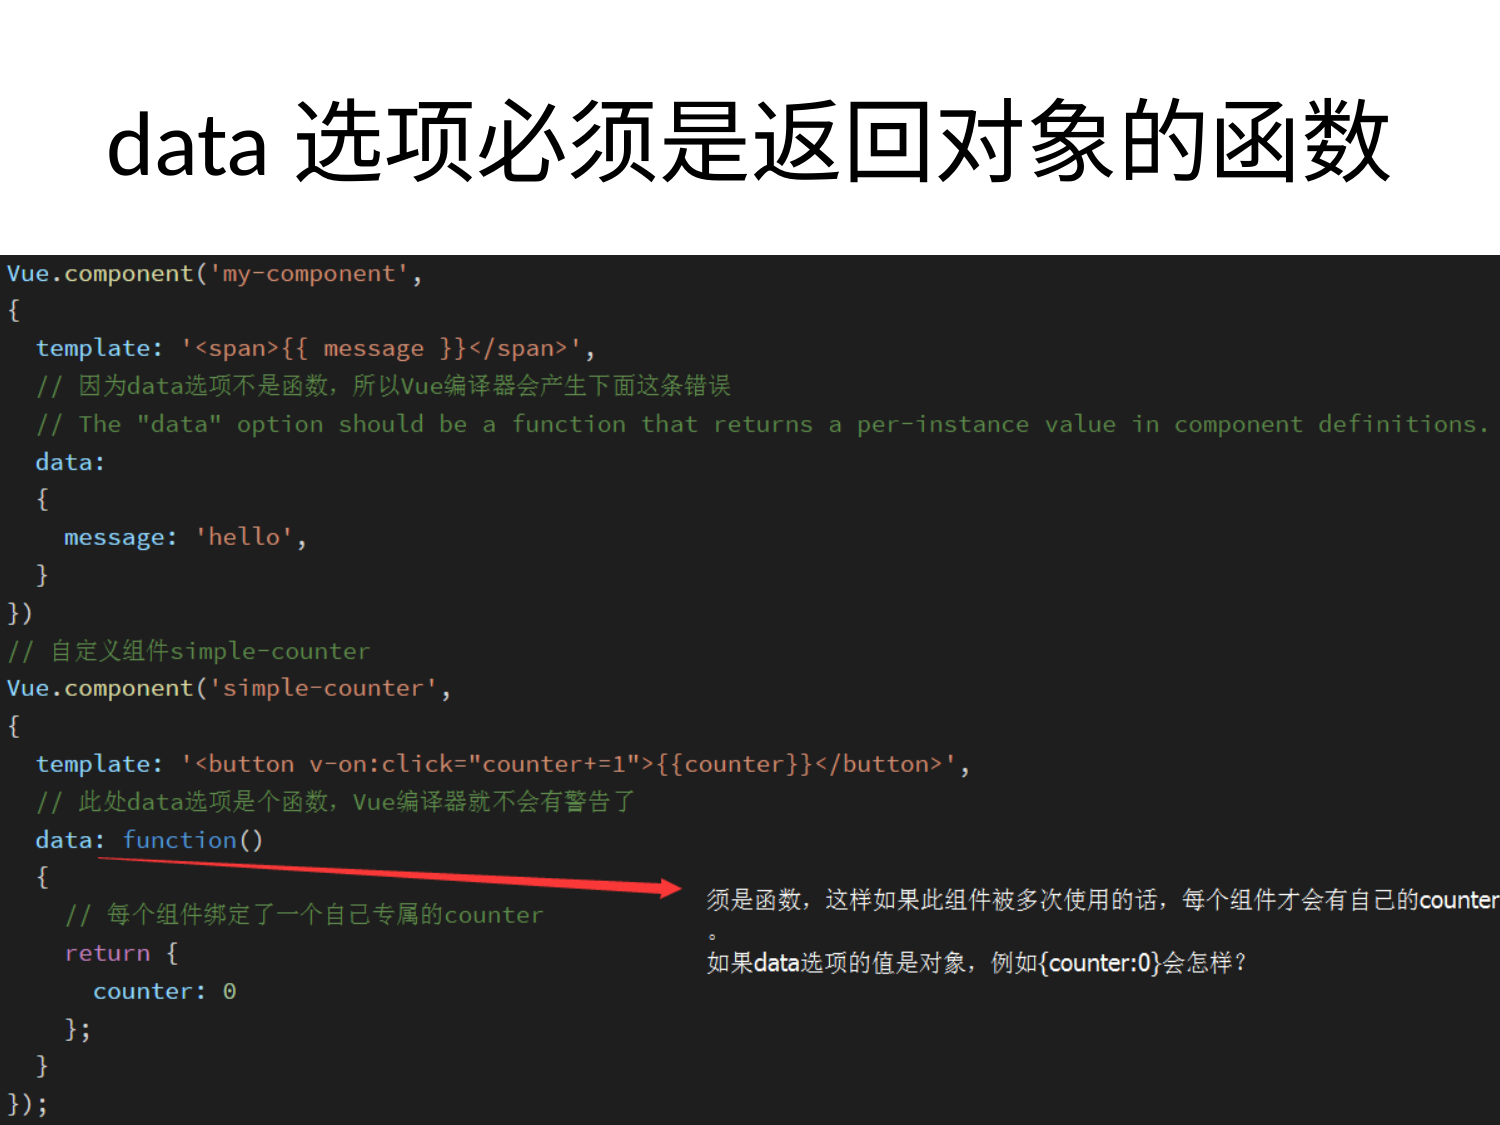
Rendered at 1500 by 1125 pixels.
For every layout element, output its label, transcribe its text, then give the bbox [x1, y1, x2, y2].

picture [0, 255, 1500, 1125]
title data选项必须是返回对象的函数 [75, 45, 1425, 233]
